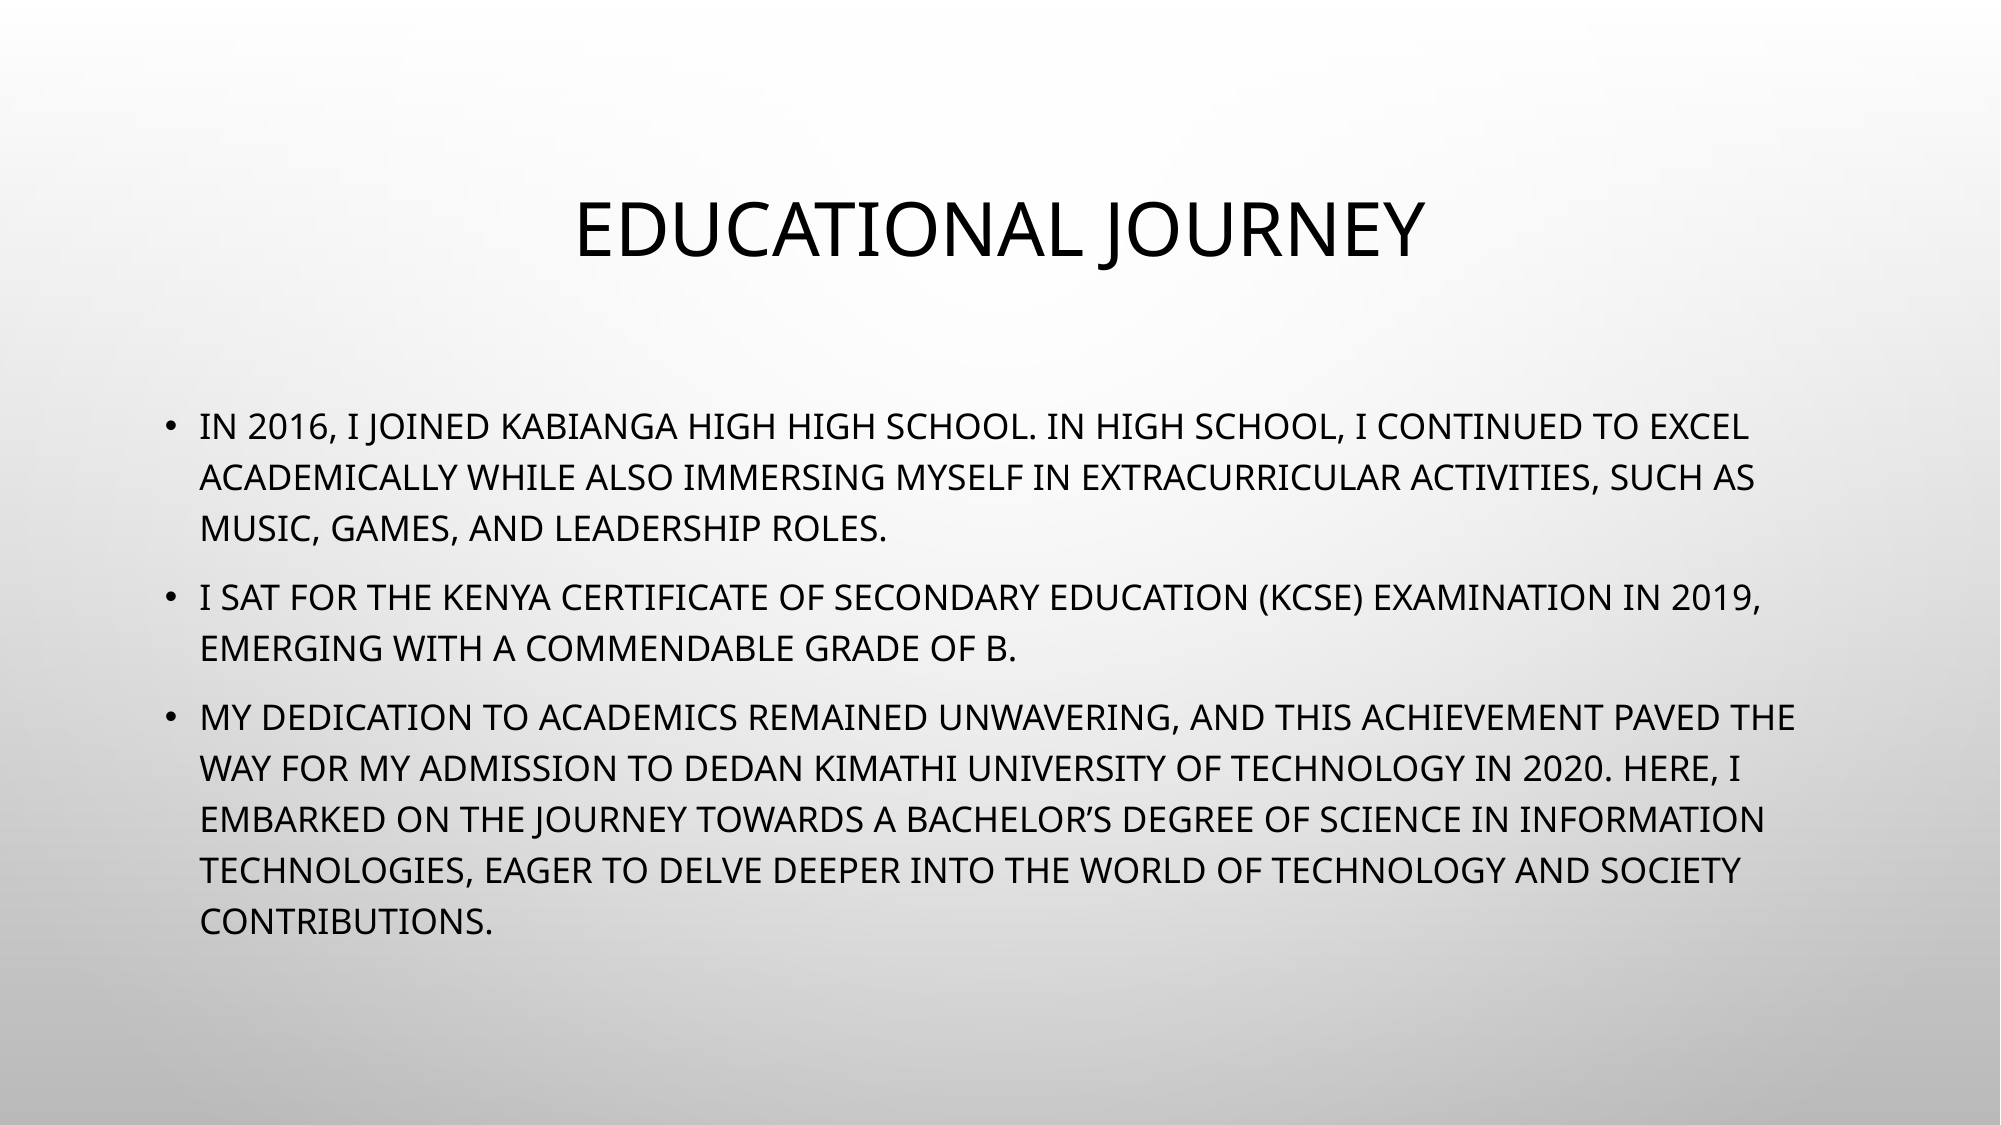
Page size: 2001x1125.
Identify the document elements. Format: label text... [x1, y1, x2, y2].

list In 2016, I joined Kabianga High high school. In high school, I continued to excel academically while also immersing myself in extracurricular activities, such as music, games, and leadership roles. I sat for the Kenya Certificate of Secondary Education (KCSE) examination in 2019, emerging with a commendable grade of B. My dedication to academics remained unwavering, and this achievement paved the way for my admission to Dedan Kimathi University of Technology in 2020. Here, I embarked on the journey towards a Bachelor’s degree of Science in Information Technologies, eager to delve deeper into the world of technology and society contributions. [149, 388, 1851, 950]
title EDUCATIONAL JOURNEY [149, 101, 1851, 364]
picture [0, 0, 2000, 1125]
